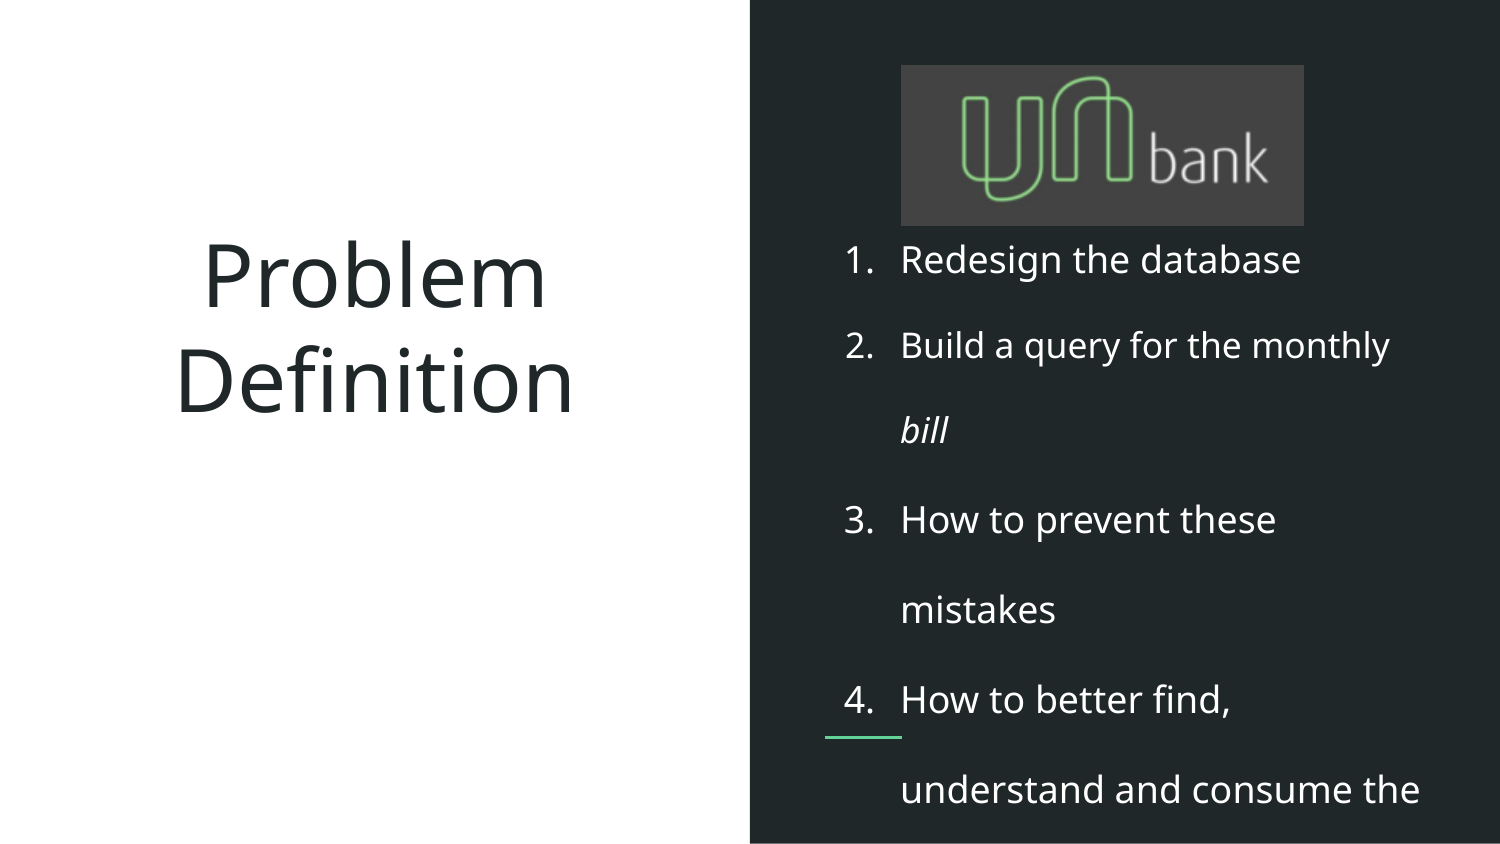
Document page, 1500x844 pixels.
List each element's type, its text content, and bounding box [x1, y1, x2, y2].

picture [901, 65, 1304, 226]
title Problem Definition [43, 197, 708, 446]
list Redesign the database Build a query for the monthly bill How to prevent these mistakes How to better find, understand and consume the data [810, 118, 1440, 725]
